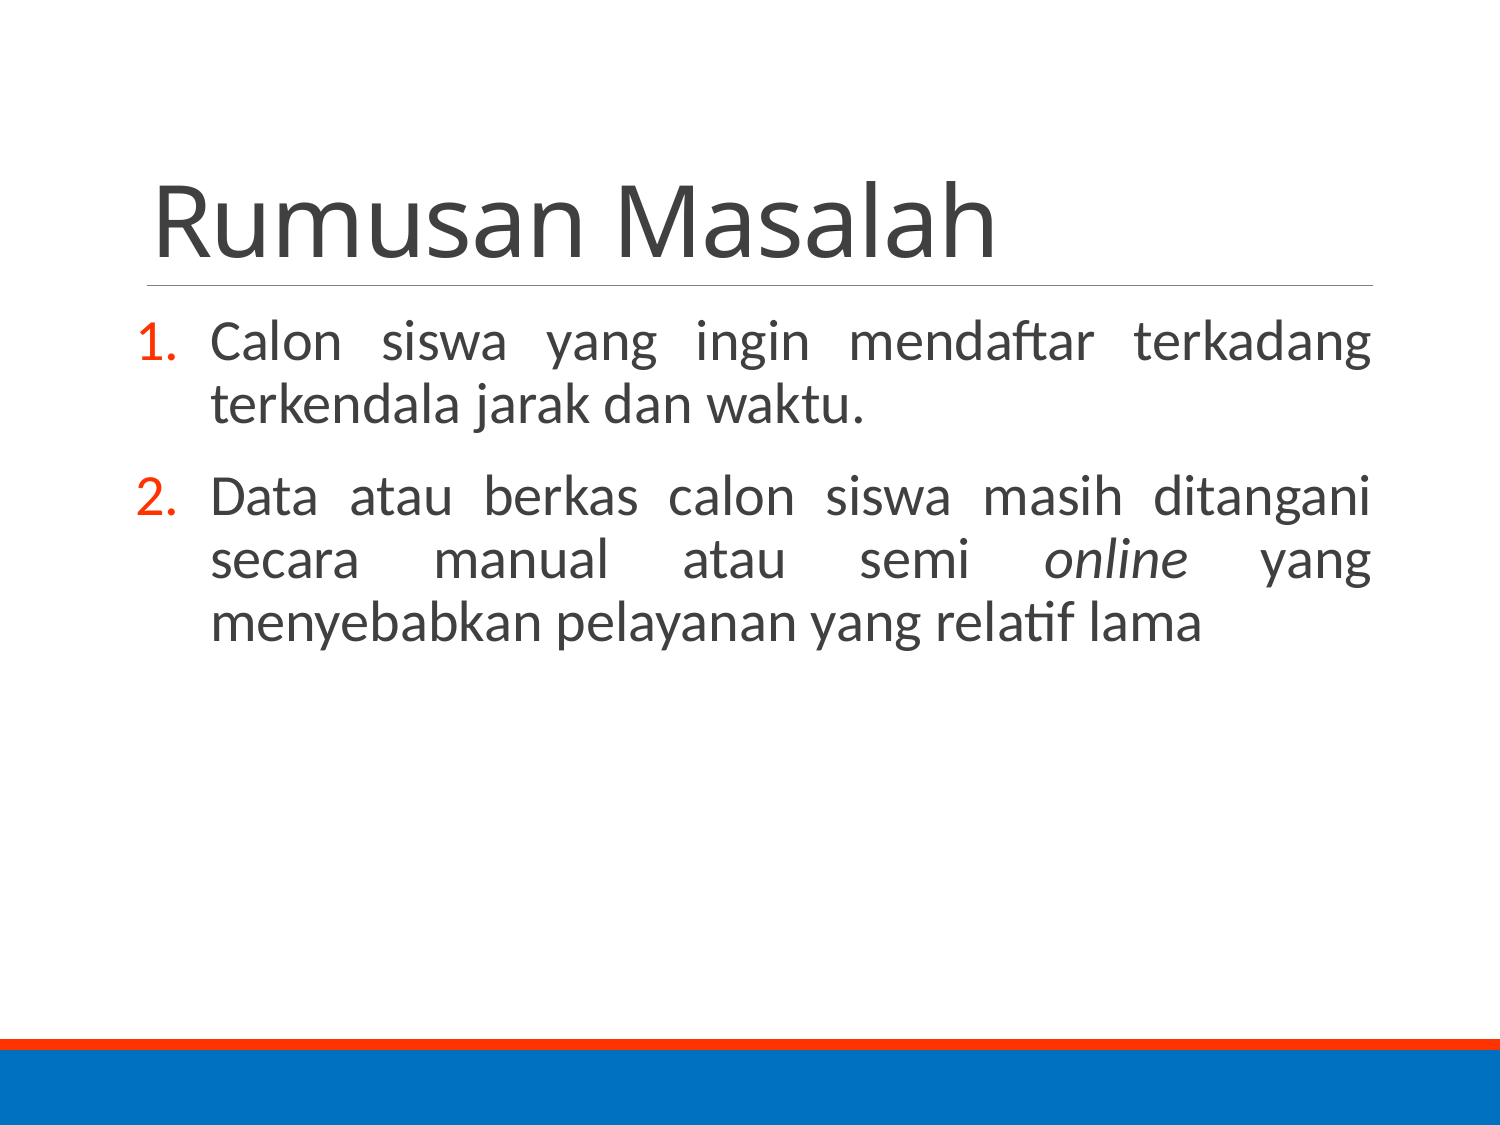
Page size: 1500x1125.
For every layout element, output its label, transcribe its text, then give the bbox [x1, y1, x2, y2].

list Calon siswa yang ingin mendaftar terkadang terkendala jarak dan waktu. Data atau berkas calon siswa masih ditangani secara manual atau semi online yang menyebabkan pelayanan yang relatif lama [135, 302, 1373, 963]
title Rumusan Masalah [135, 47, 1373, 285]
